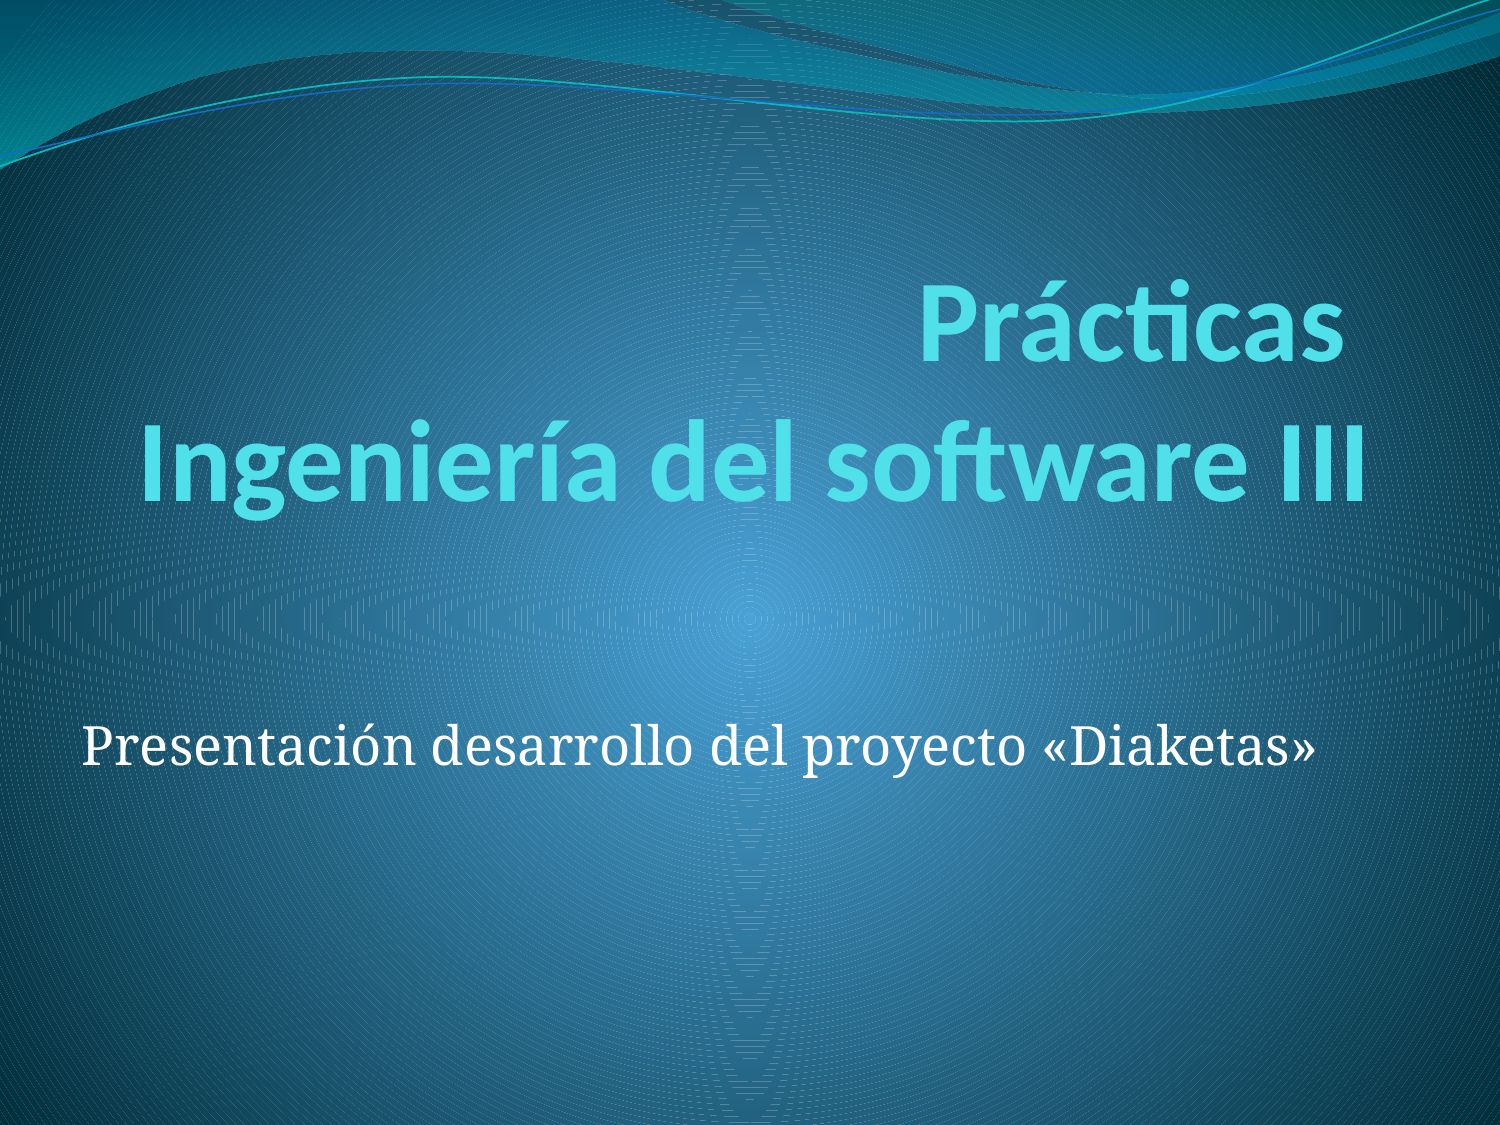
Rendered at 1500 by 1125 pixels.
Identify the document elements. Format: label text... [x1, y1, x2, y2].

subtitle Presentación desarrollo del proyecto «Diaketas» [41, 704, 1330, 820]
title Prácticas Ingeniería del software III [87, 224, 1376, 525]
